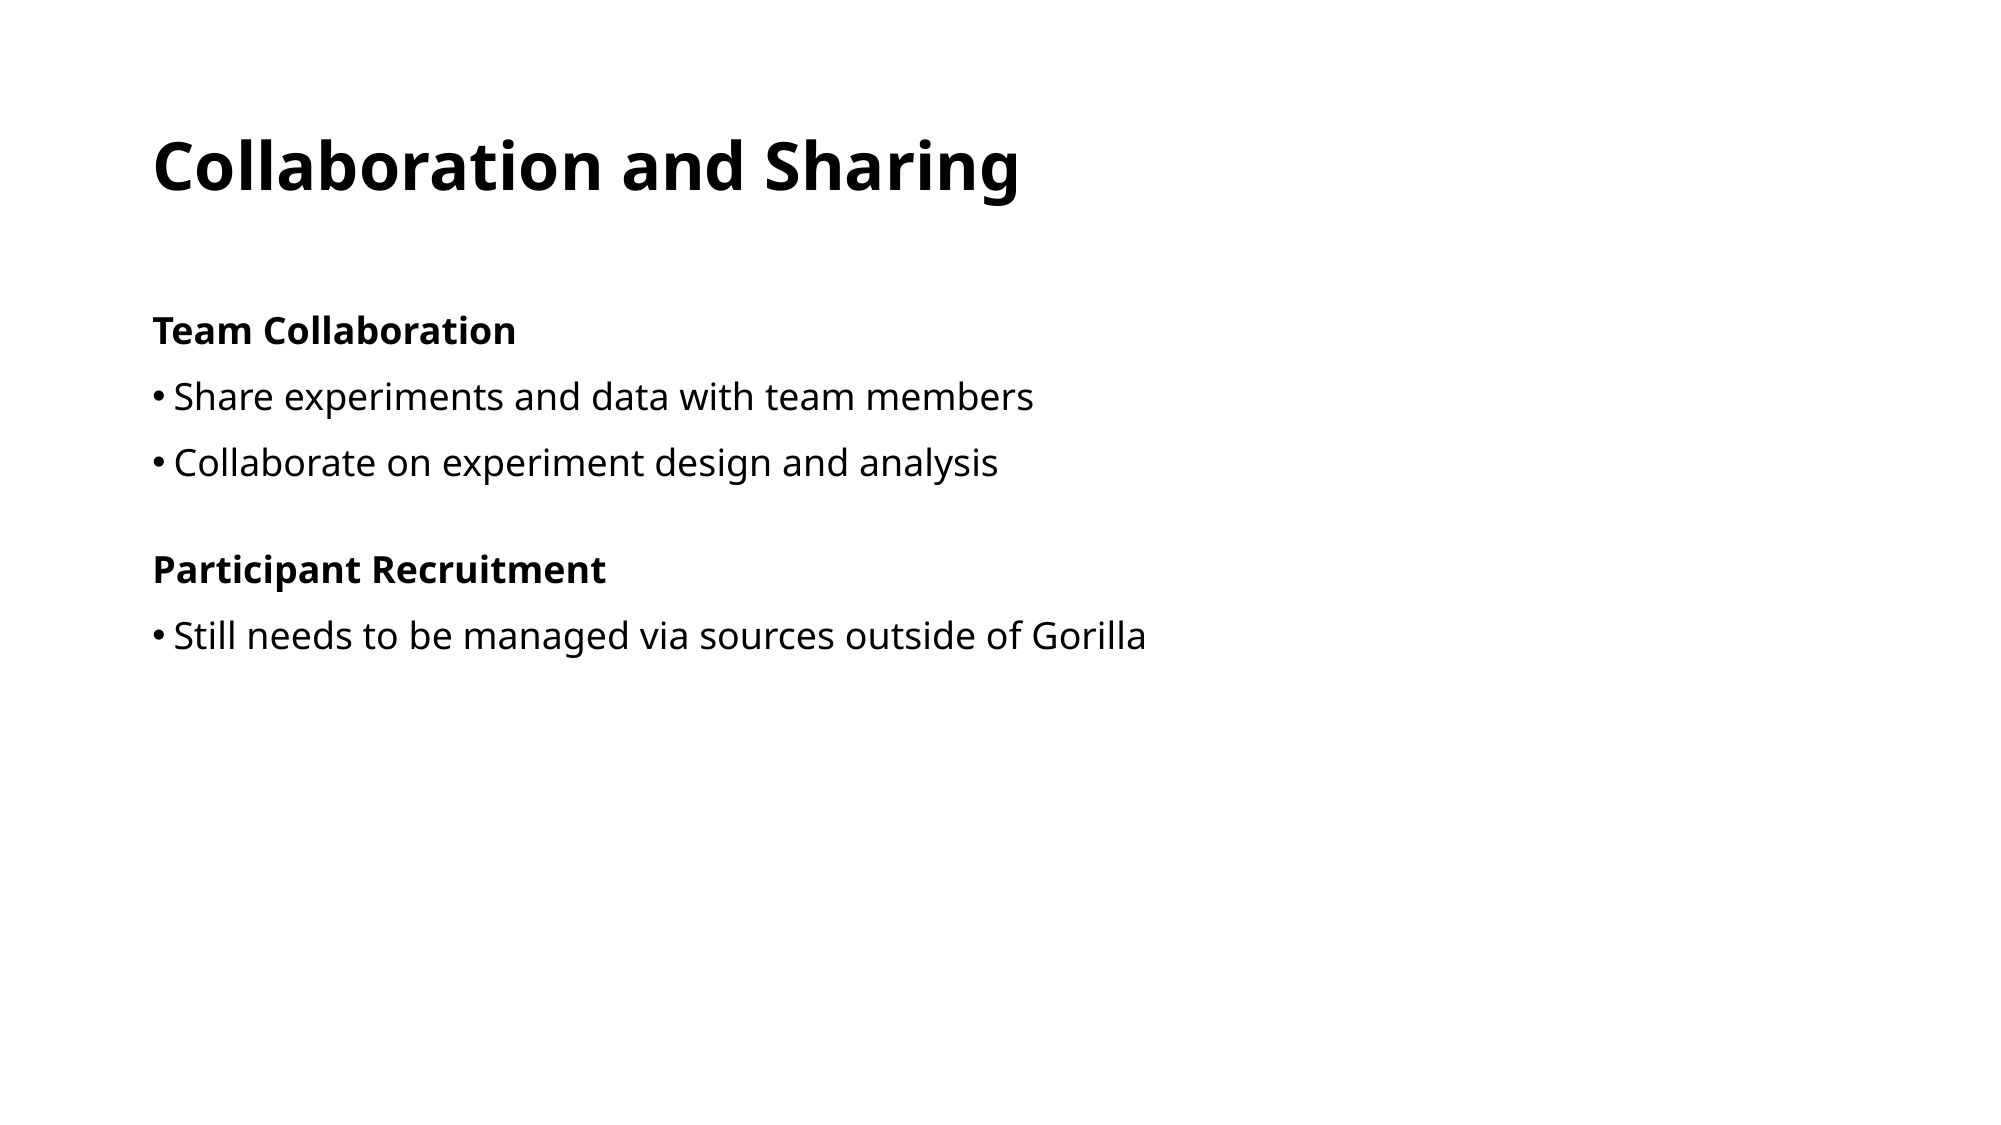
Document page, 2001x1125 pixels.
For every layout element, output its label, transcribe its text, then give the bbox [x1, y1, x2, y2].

list Team Collaboration Share experiments and data with team members Collaborate on experiment design and analysis Participant Recruitment Still needs to be managed via sources outside of Gorilla [137, 299, 1863, 1014]
title Collaboration and Sharing [137, 59, 1779, 278]
